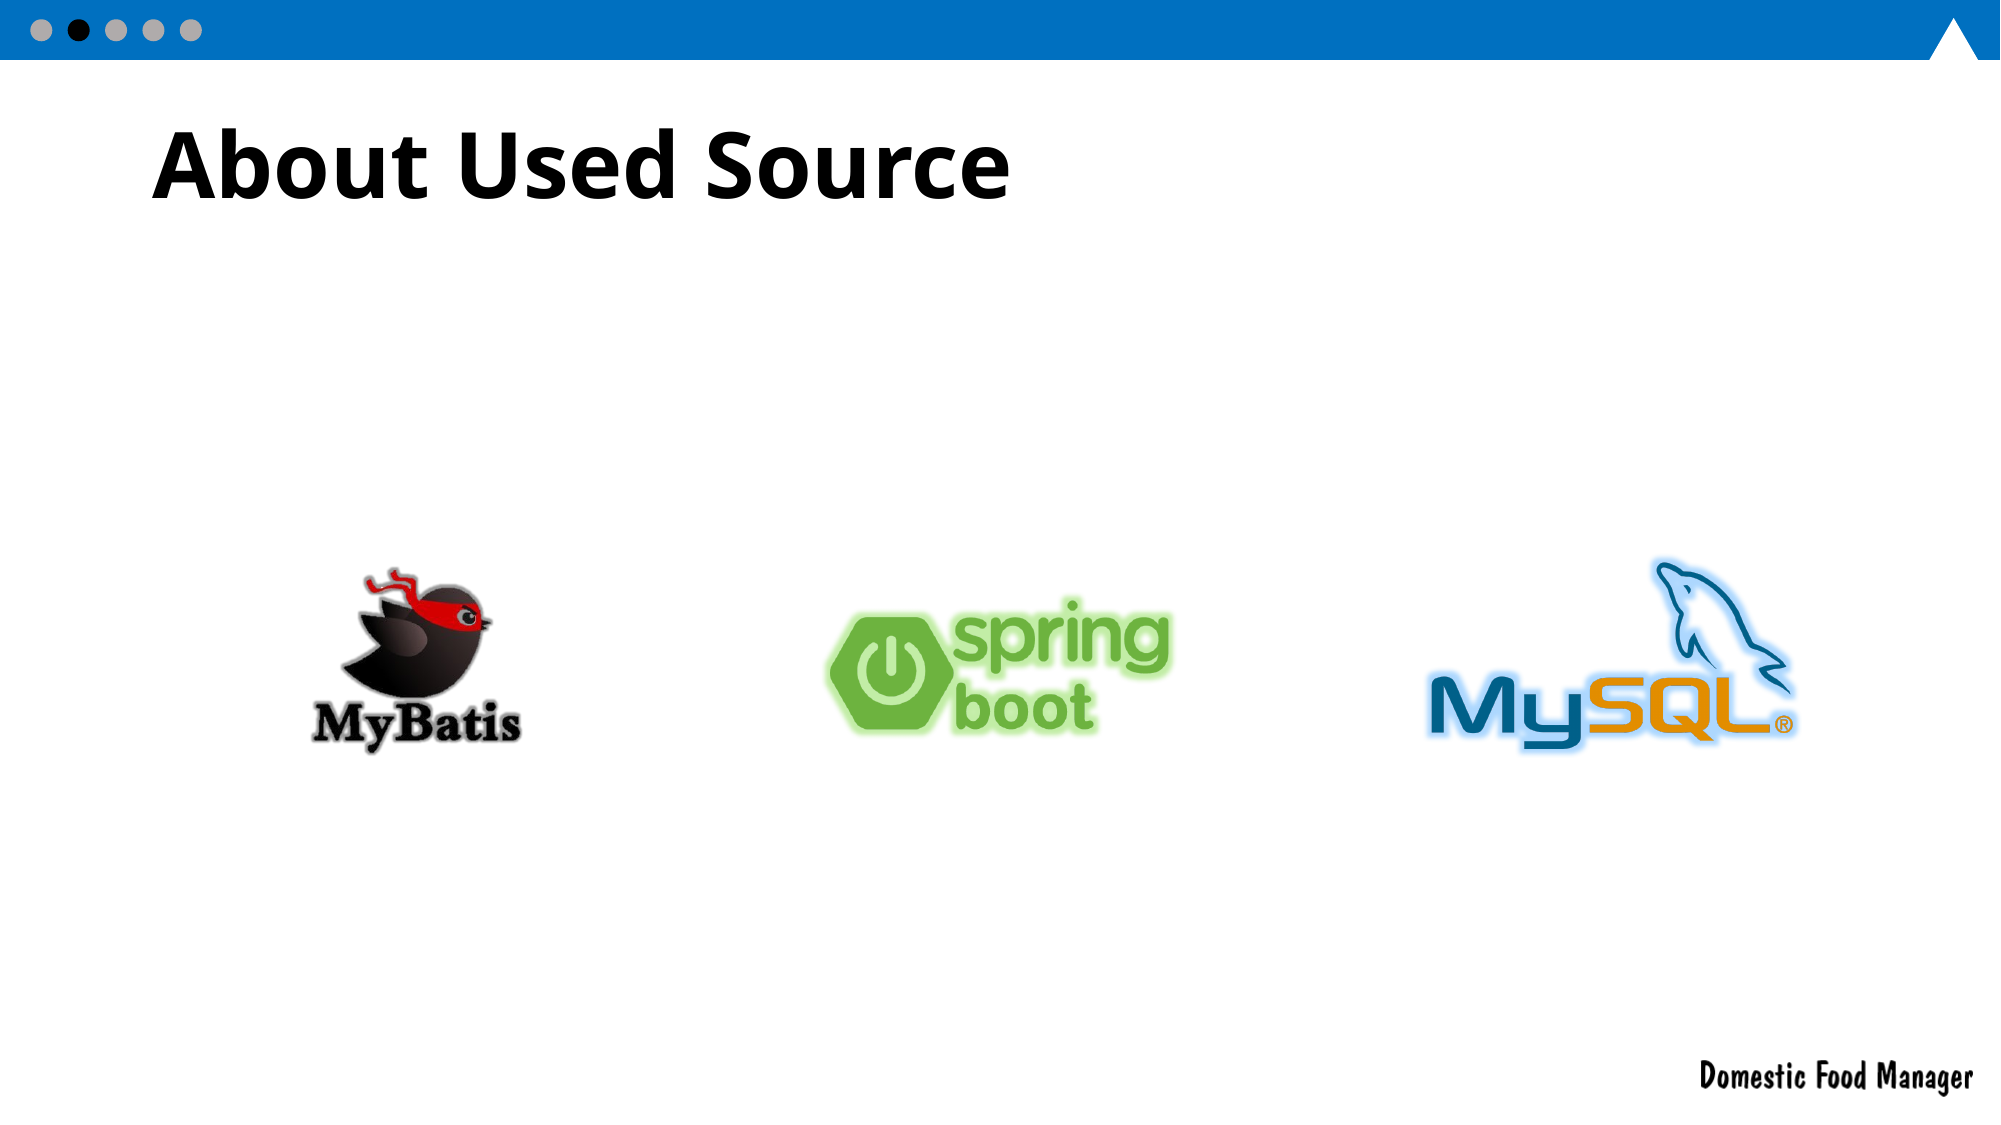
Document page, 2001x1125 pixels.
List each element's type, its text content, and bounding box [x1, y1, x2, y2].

title About Used Source [137, 59, 1863, 278]
picture [278, 570, 569, 788]
text_box [141, 18, 166, 43]
picture [826, 581, 1174, 764]
text_box [178, 18, 203, 43]
text_box [104, 18, 129, 43]
picture [1676, 1040, 1996, 1121]
text_box [29, 18, 54, 43]
text_box [66, 18, 91, 43]
picture [1431, 562, 1793, 749]
